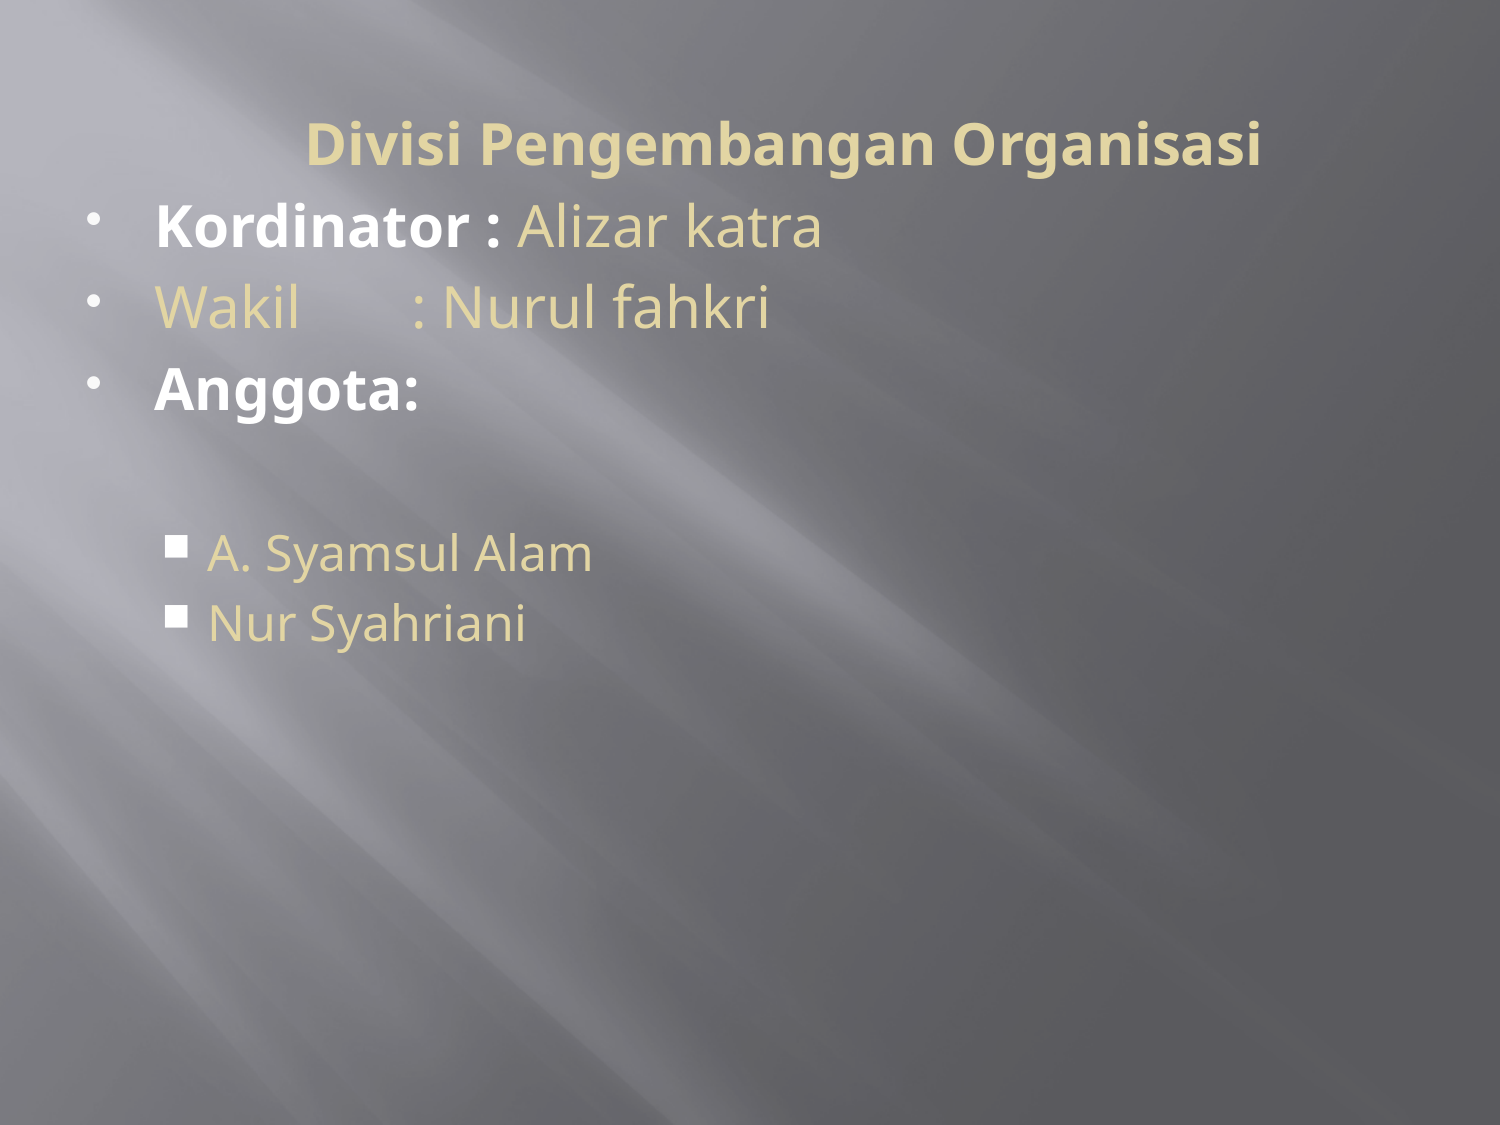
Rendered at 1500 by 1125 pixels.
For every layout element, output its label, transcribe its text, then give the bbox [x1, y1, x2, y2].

list Divisi Pengembangan Organisasi Kordinator : Alizar katra Wakil : Nurul fahkri Anggota: A. Syamsul Alam Nur Syahriani [50, 99, 1400, 1063]
